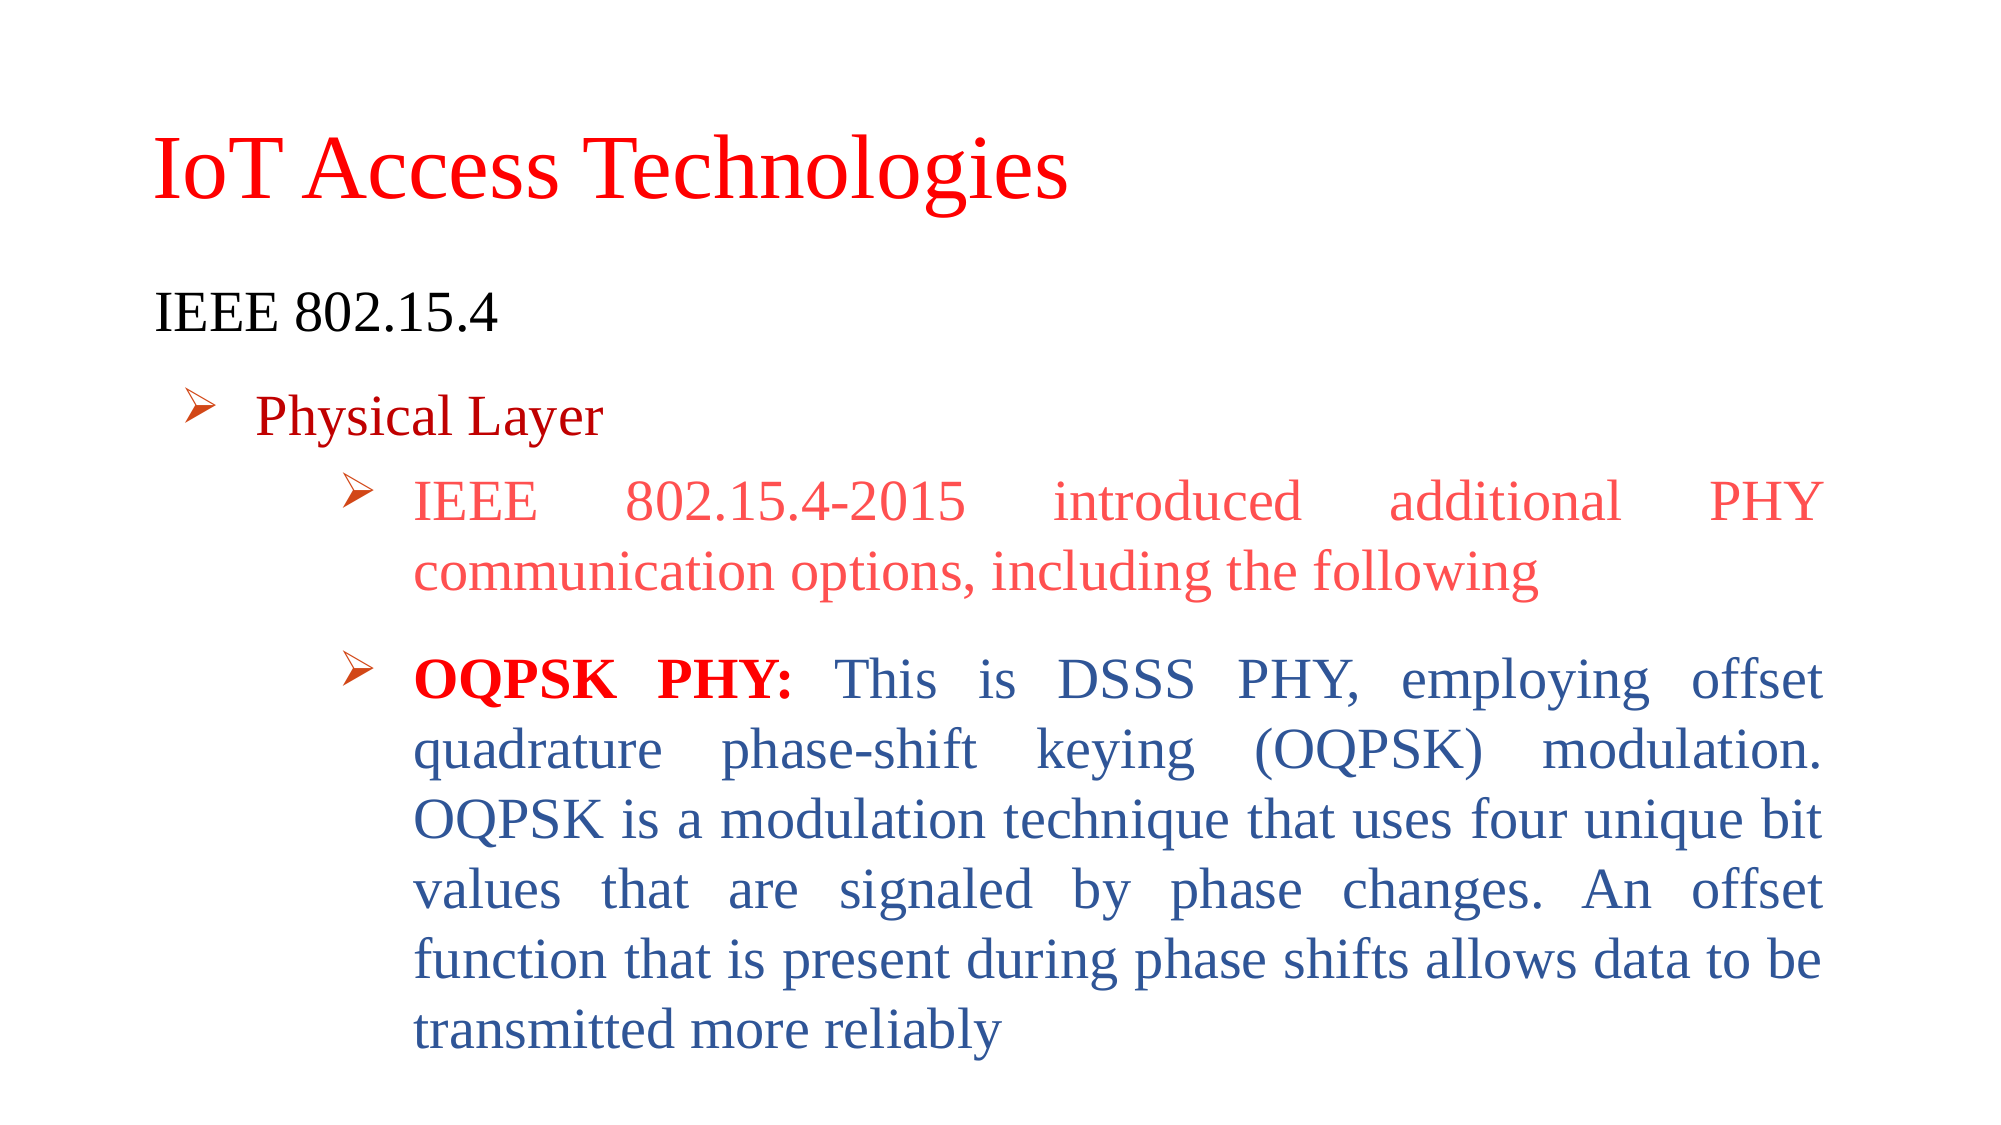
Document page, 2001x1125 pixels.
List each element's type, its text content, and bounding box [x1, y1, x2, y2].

title IoT Access Technologies [137, 59, 1863, 278]
text_box IEEE 802.15.4-2015 introduced additional PHY communication options, including the following [321, 454, 1858, 610]
text_box IEEE 802.15.4 [137, 265, 674, 351]
text_box OQPSK PHY: This is DSSS PHY, employing offset quadrature phase-shift keying (OQPSK) modulation. OQPSK is a modulation technique that uses four unique bit values that are signaled by phase changes. An offset function that is present during phase shifts allows data to be transmitted more reliably [321, 632, 1858, 1068]
text_box Physical Layer [163, 369, 1053, 455]
